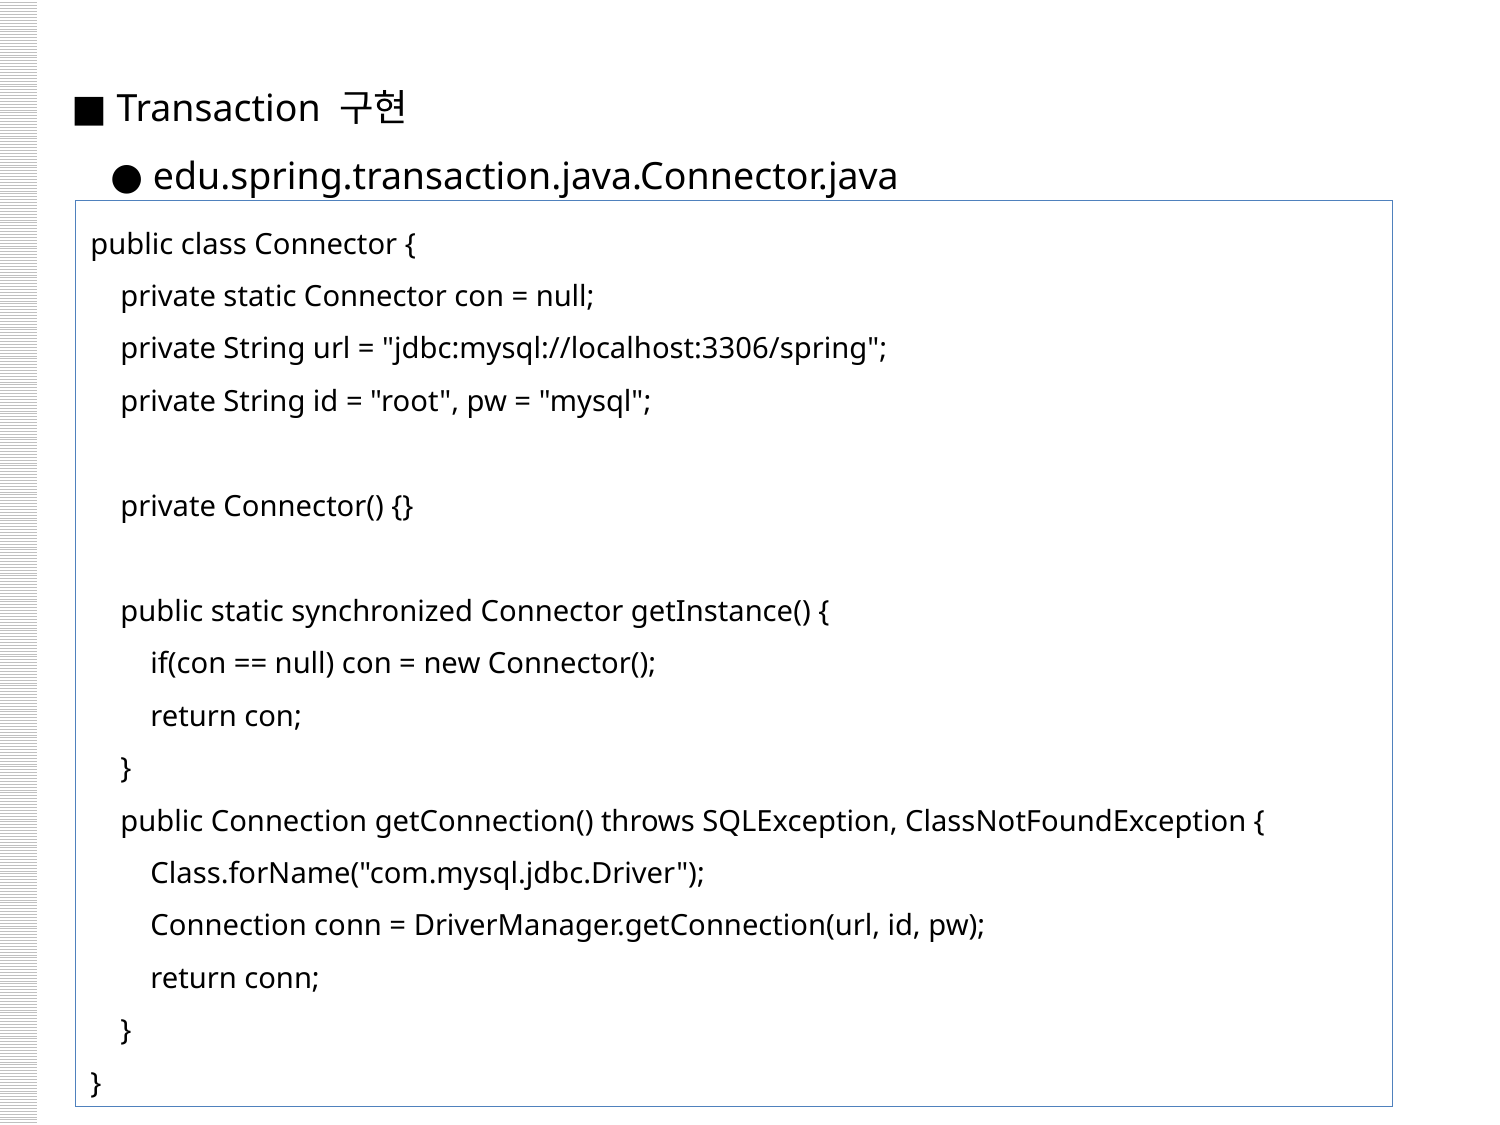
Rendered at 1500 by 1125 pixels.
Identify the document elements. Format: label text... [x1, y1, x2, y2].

text_box ■ Transaction 구현 ● edu.spring.transaction.java.Connector.java [56, 54, 915, 205]
text_box public class Connector { private static Connector con = null; private String url = "jdbc:mysql://localhost:3306/spring"; private String id = "root", pw = "mysql"; private Connector() {} public static synchronized Connector getInstance() { if(con == null) con = new Connector(); return con; } public Connection getConnection() throws SQLException, ClassNotFoundException { Class.forName("com.mysql.jdbc.Driver"); Connection conn = DriverManager.getConnection(url, id, pw); return conn; } } [75, 200, 1393, 1107]
